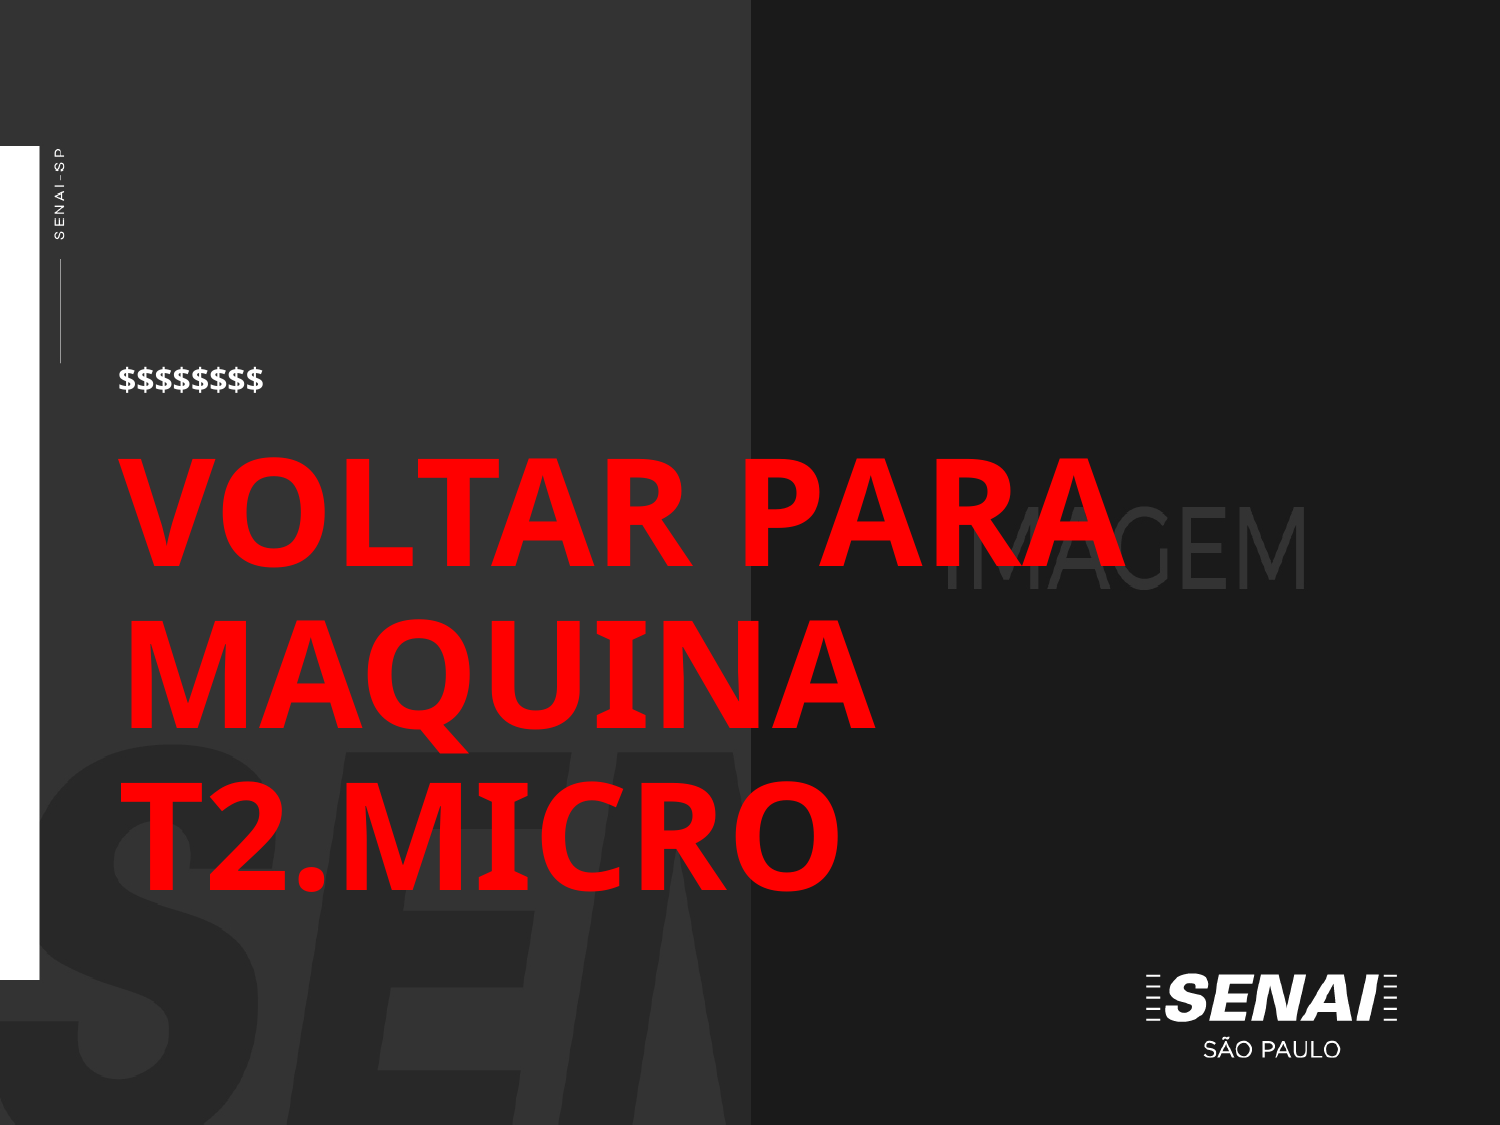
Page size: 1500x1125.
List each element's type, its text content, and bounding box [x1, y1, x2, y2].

picture [0, 0, 1500, 1125]
list VOLTAR PARA MAQUINA T2.MICRO [103, 429, 1475, 991]
list $$$$$$$$ [103, 356, 1475, 407]
